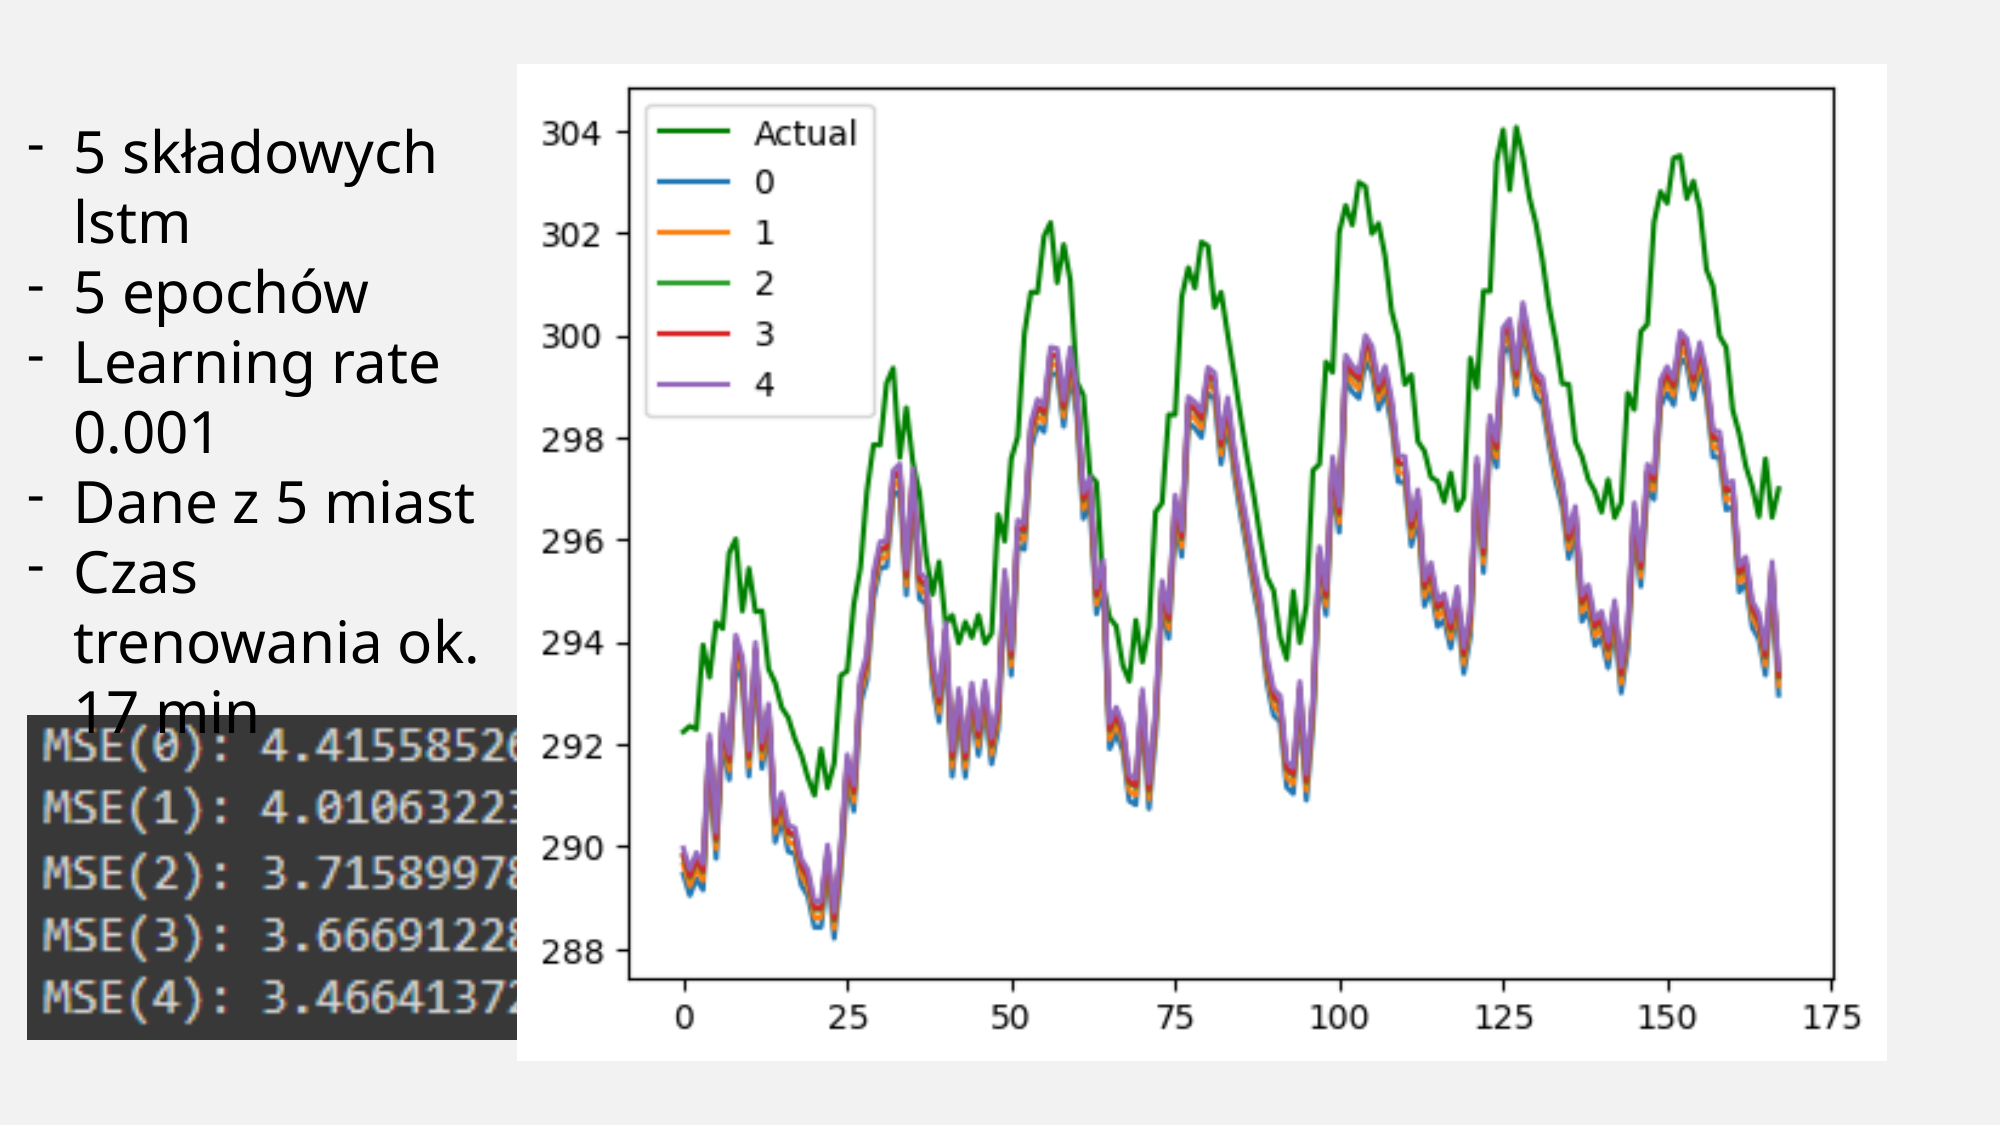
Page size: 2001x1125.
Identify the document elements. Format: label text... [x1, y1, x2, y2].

text_box 5 składowych lstm 5 epochów Learning rate 0.001 Dane z 5 miast Czas trenowania ok. 17 min [11, 108, 517, 753]
picture [27, 64, 1887, 1061]
